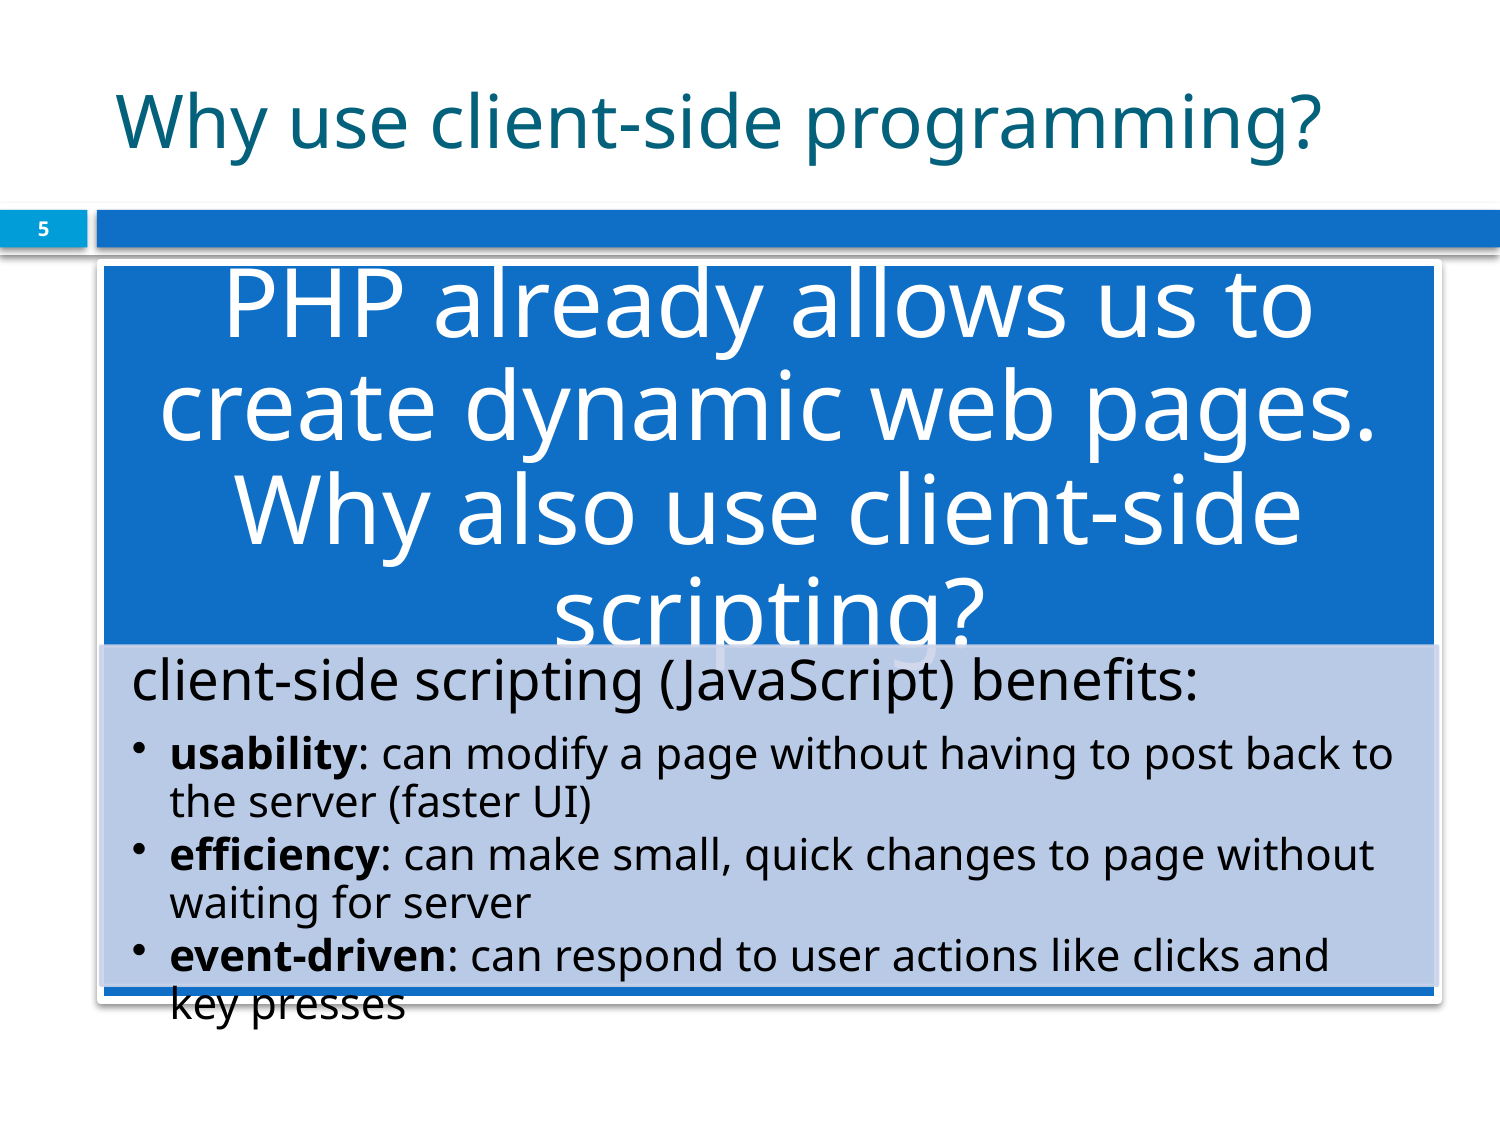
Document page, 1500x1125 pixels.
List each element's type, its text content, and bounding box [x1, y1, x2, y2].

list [100, 262, 1439, 1001]
title Why use client-side programming? [100, 37, 1439, 201]
slide_number 5 [0, 208, 88, 249]
